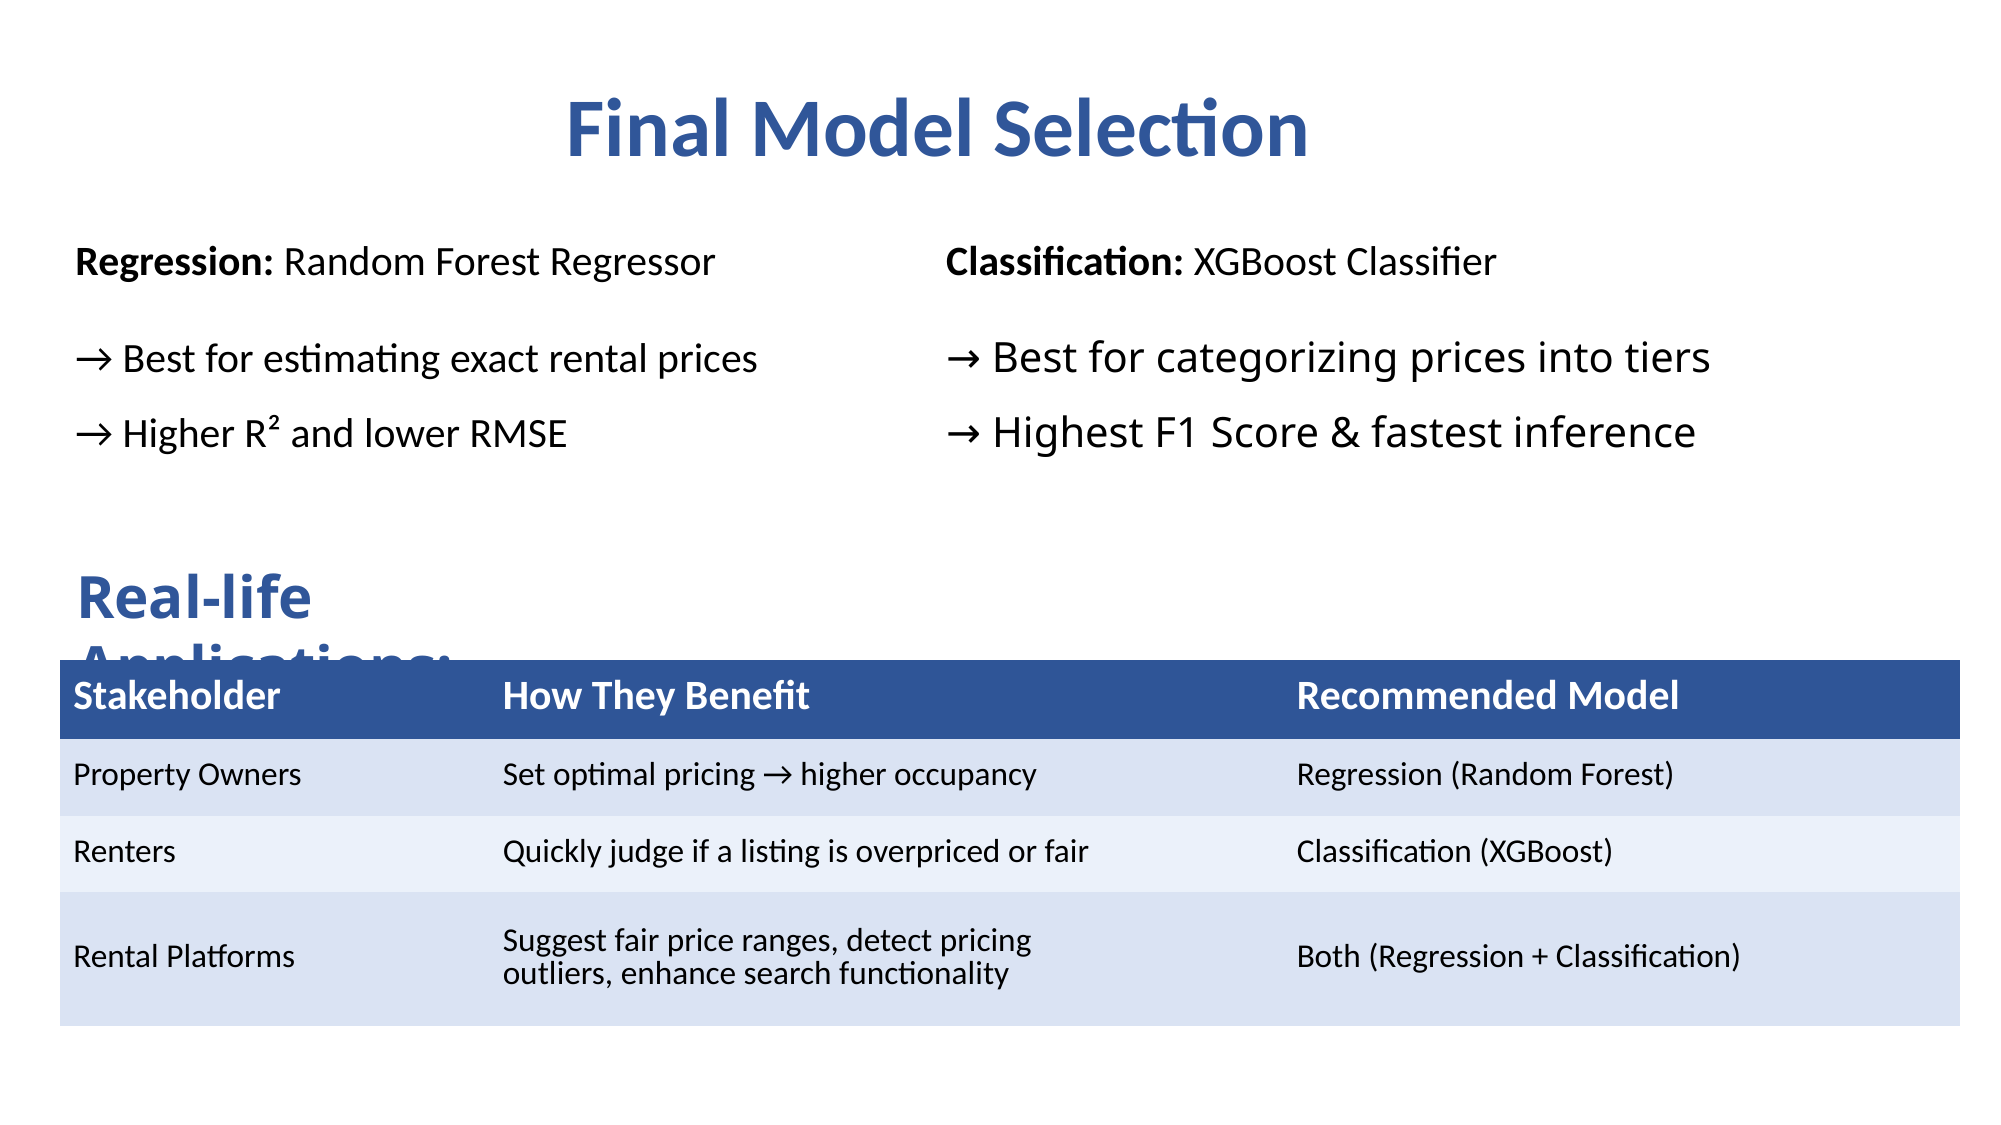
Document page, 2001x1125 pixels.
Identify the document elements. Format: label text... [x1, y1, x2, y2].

table_cell Classification (XGBoost)​ [1284, 816, 1960, 892]
table_header Recommended Model​ [1284, 692, 1960, 739]
table_cell Renters​ [60, 816, 490, 892]
table_cell Both (Regression + Classification)​ [1284, 892, 1960, 1026]
table_header How They Benefit​ [490, 692, 1284, 739]
table_cell Suggest fair price ranges, detect pricing outliers, enhance search functionality​ [490, 892, 1284, 1026]
text_box Classification: XGBoost Classifier → Best for categorizing prices into tiers​ → Highest F1 Score & fastest inference​ [931, 231, 1818, 506]
table_cell Quickly judge if a listing is overpriced or fair​ [490, 816, 1284, 892]
list Regression: Random Forest Regressor​ → Best for estimating exact rental prices​ → Higher R² and lower RMSE​ [60, 231, 907, 492]
table_cell Set optimal pricing → higher occupancy​ [490, 739, 1284, 816]
title Final Model Selection​ [60, 47, 1818, 212]
text_box [137, 586, 2000, 692]
table_cell Regression (Random Forest)​ [1284, 739, 1960, 816]
table_cell Rental Platforms​ [60, 892, 490, 1026]
text_box Real-life Applications: [61, 552, 668, 660]
table_header Stakeholder​ [60, 660, 490, 739]
table_cell Property Owners​ [60, 739, 490, 816]
